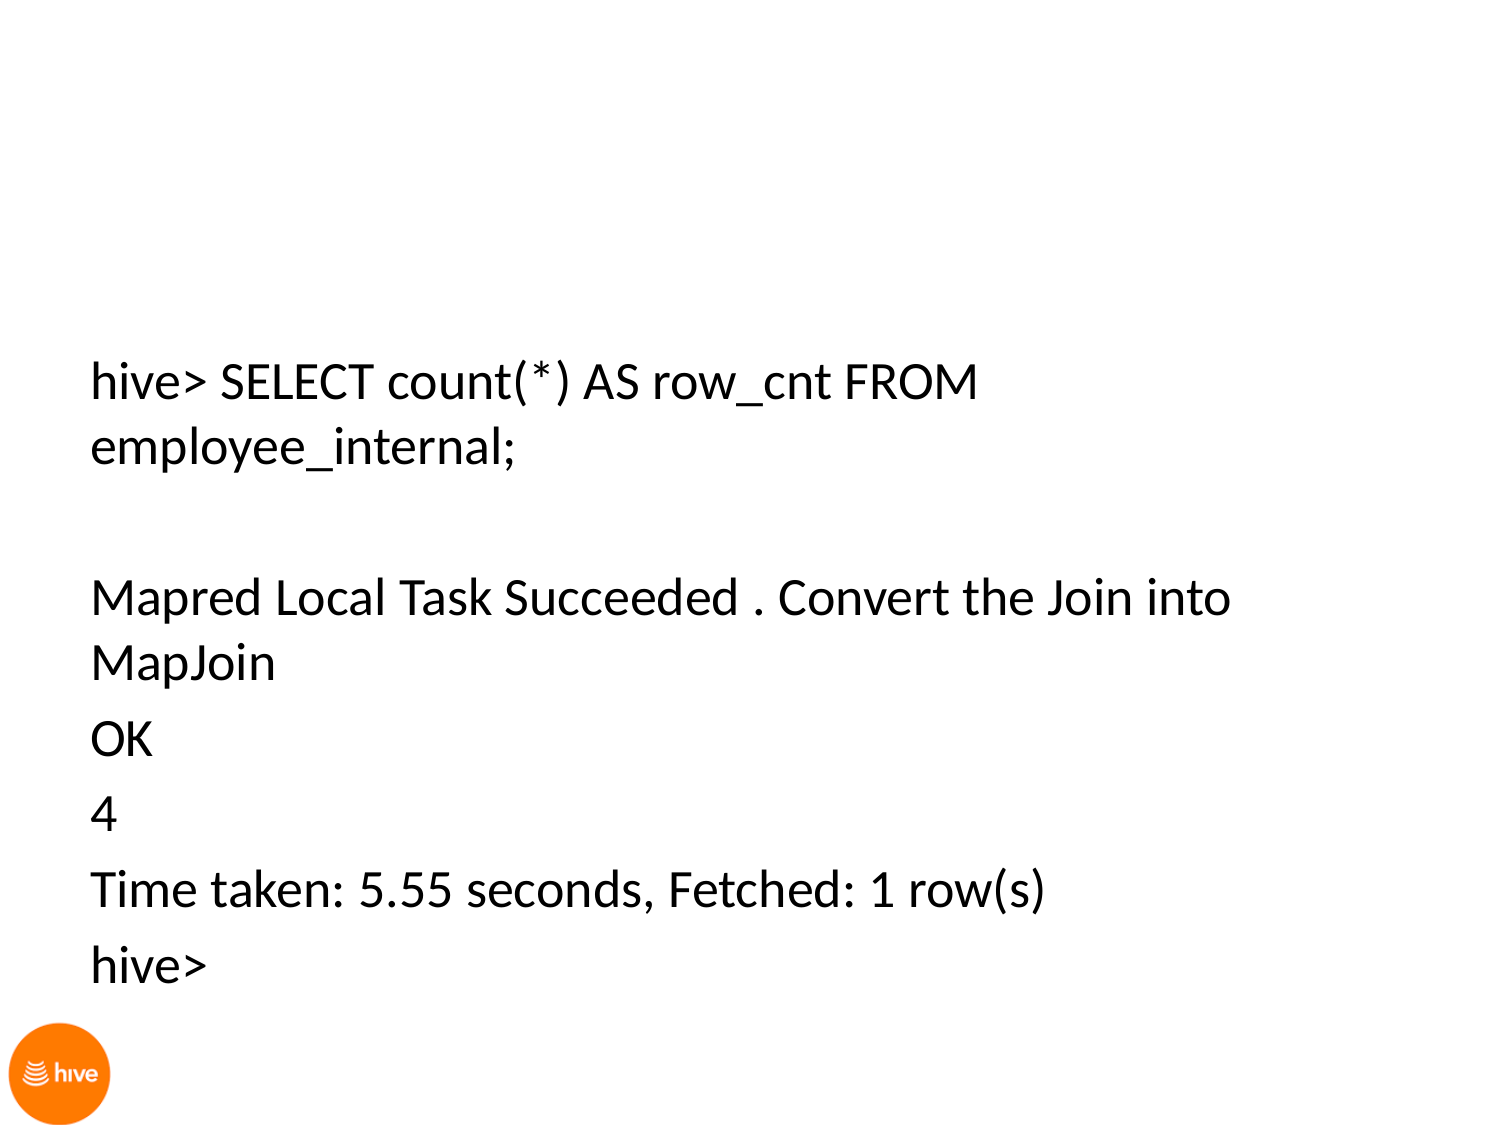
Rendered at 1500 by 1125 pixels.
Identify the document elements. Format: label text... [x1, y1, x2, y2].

picture [6, 1016, 113, 1125]
list hive> SELECT count(*) AS row_cnt FROM employee_internal; Mapred Local Task Succeeded . Convert the Join into MapJoin OK 4 Time taken: 5.55 seconds, Fetched: 1 row(s) hive> [75, 262, 1425, 1005]
